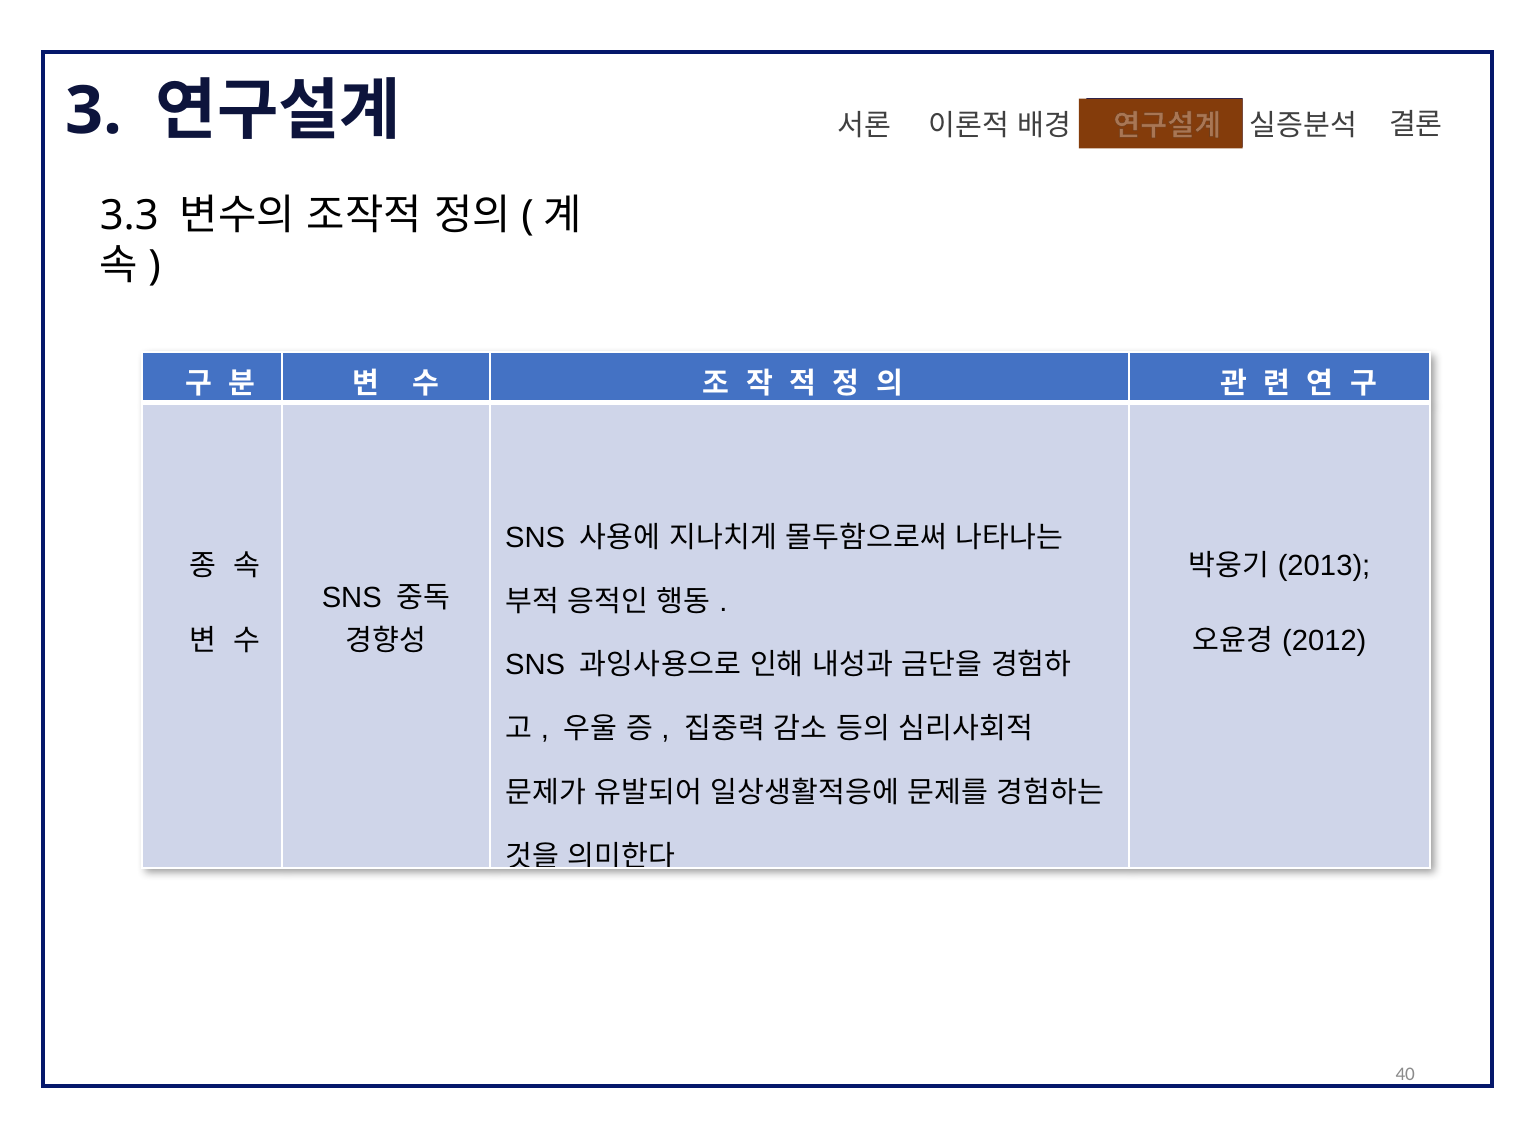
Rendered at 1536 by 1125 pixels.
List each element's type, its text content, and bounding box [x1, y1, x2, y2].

text_box [126, 284, 1535, 374]
text_box [42, 51, 1493, 1087]
text_box 실증분석 [1252, 98, 1399, 149]
table_cell 종 속 변 수 [143, 405, 281, 867]
table_header 구 분 [143, 353, 281, 400]
table_cell SNS 중독 경향성 [283, 405, 489, 867]
table_cell 박웅기(2013); 오윤경(2012) [1130, 405, 1429, 867]
table_header 관 련 연 구 [1130, 353, 1429, 400]
text_box 3. 연구설계 [50, 59, 619, 155]
table_cell SNS 사용에 지나치게 몰두함으로써 나타나는 부적 응적인 행동. SNS 과잉사용으로 인해 내성과 금단을 경험하고, 우울 증, 집중력 감소 등의 심리사회적 문제가 유발되어 일상생활적응에 문제를 경험하는 것을 의미한다 [491, 405, 1128, 867]
text_box 결론 [1314, 97, 1504, 148]
table_header 변 수 [283, 353, 489, 400]
text_box 서론 [769, 98, 905, 149]
text_box 연구설계 [1078, 98, 1243, 149]
text_box [85, 244, 1535, 362]
table_header 조 작 적 정 의 [491, 353, 1128, 400]
slide_number 40 [1084, 1042, 1431, 1103]
text_box 이론적 배경 [905, 98, 1078, 149]
text_box 3.3 변수의 조작적 정의(계속) [85, 180, 654, 244]
text_box 연구설계 [1243, 98, 1252, 149]
